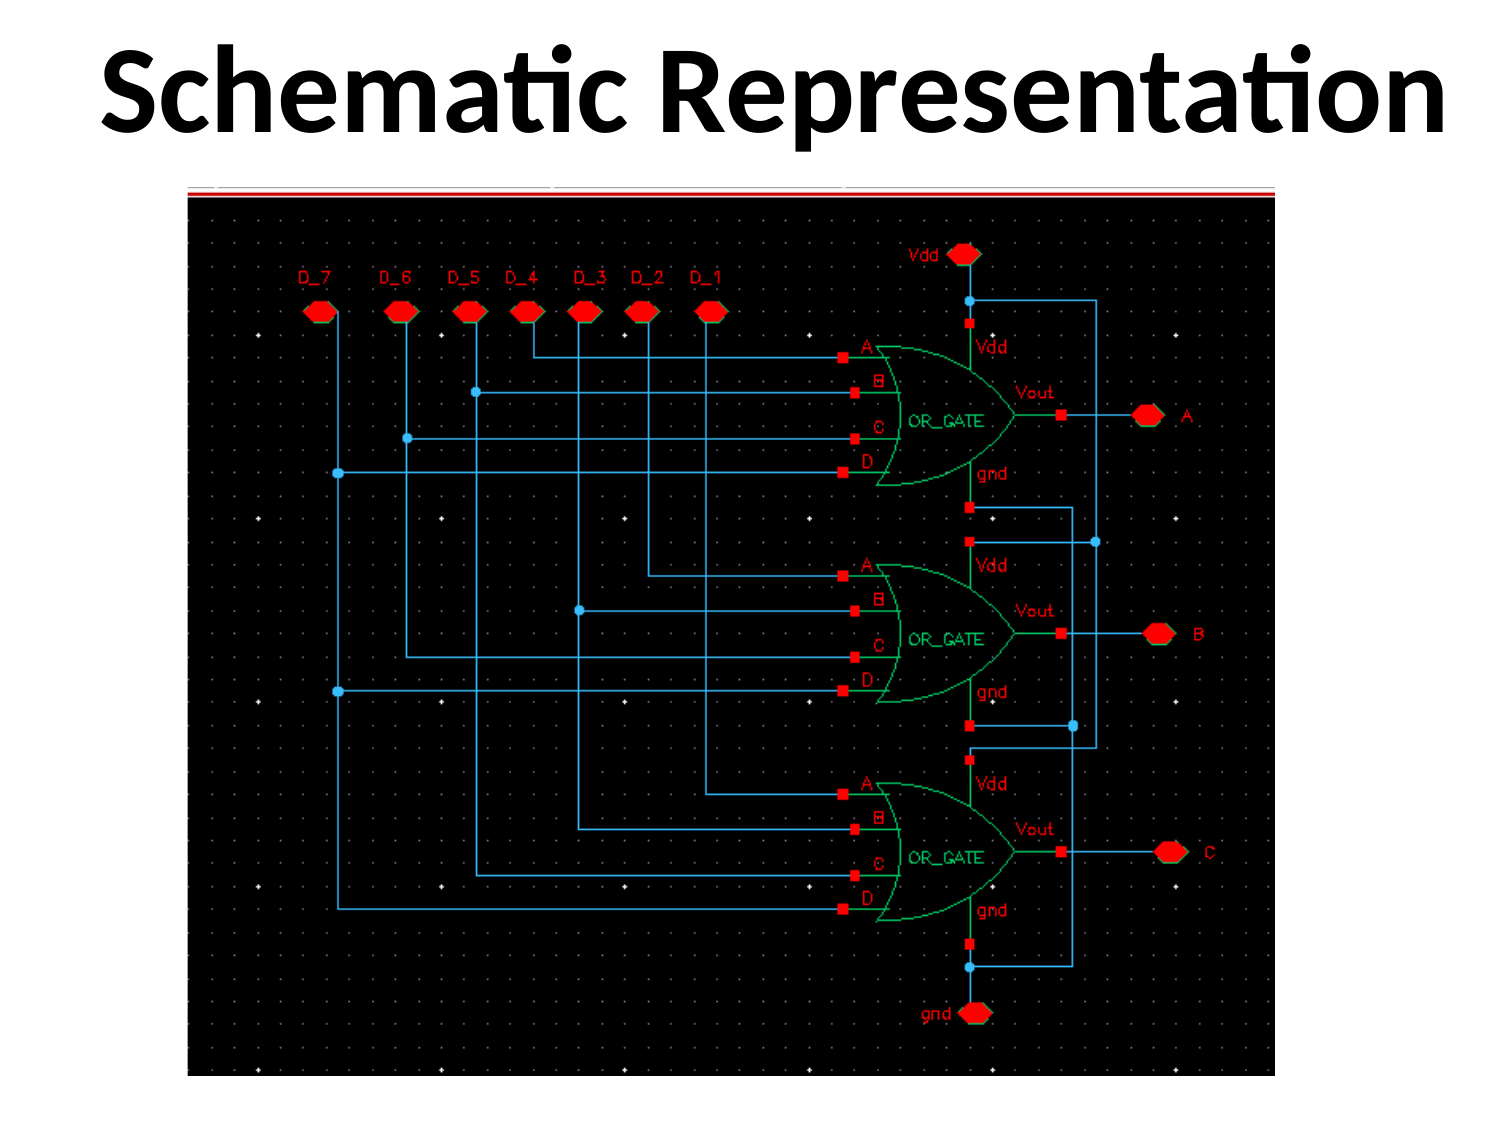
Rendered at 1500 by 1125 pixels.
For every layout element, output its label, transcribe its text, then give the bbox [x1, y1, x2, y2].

picture [187, 187, 1276, 1076]
text_box Schematic Representation [24, 0, 1500, 165]
